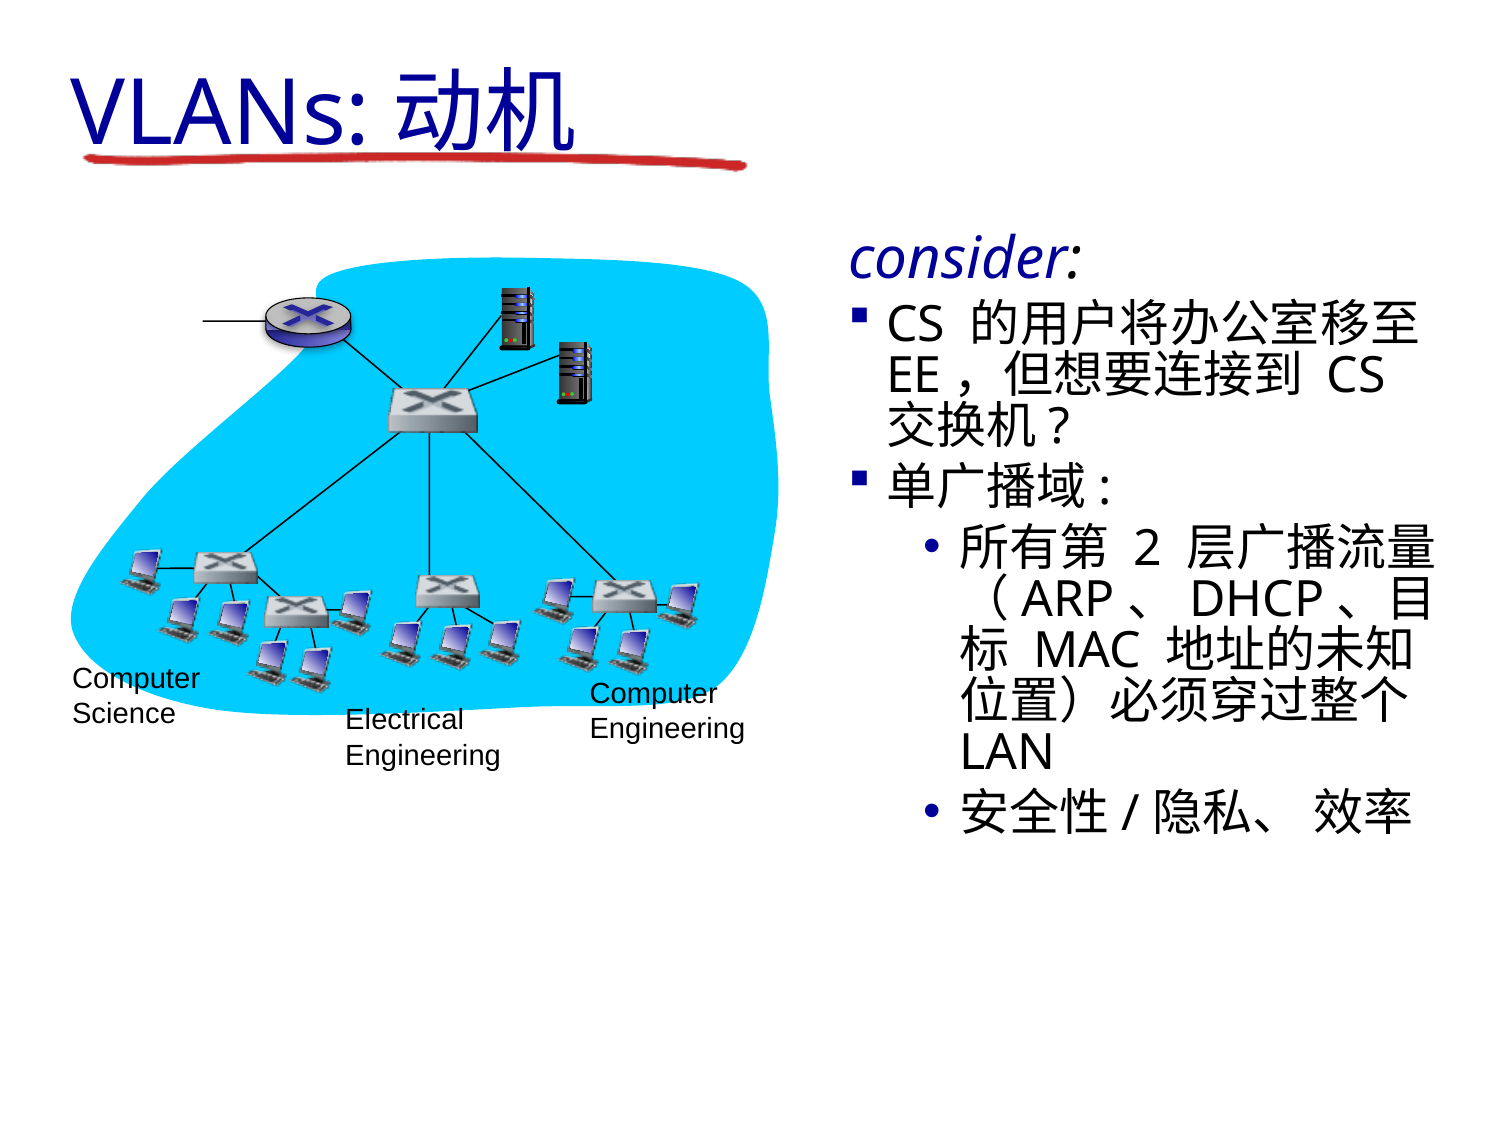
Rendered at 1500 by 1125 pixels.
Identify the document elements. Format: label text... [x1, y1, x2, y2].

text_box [147, 595, 202, 648]
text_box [279, 645, 334, 697]
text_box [546, 623, 602, 676]
title VLANs:动机 [55, 14, 1331, 202]
picture [265, 597, 319, 627]
text_box [224, 659, 330, 716]
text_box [468, 618, 523, 670]
picture [79, 148, 756, 178]
text_box [337, 636, 574, 708]
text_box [369, 618, 424, 671]
text_box Computer Engineering [574, 667, 761, 753]
text_box Computer Science [57, 652, 224, 737]
picture [416, 576, 479, 607]
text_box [108, 547, 164, 599]
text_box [596, 627, 652, 679]
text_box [419, 622, 474, 674]
picture [389, 389, 477, 432]
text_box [319, 588, 374, 640]
picture [194, 553, 257, 583]
text_box Electrical Engineering [330, 693, 517, 779]
list consider: CS 的用户将办公室移至 EE，但想要连接到 CS 交换机? 单广播域: 所有第 2 层广播流量（ARP、DHCP、目标 MAC 地址的未知位置）必须穿过整个 LAN 安全性/隐私、 效率 [833, 223, 1475, 863]
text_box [646, 581, 701, 634]
text_box [70, 257, 779, 667]
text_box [197, 598, 252, 651]
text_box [522, 576, 577, 629]
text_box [265, 297, 352, 348]
picture [593, 581, 646, 612]
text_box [500, 287, 536, 350]
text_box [557, 342, 593, 404]
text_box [235, 638, 291, 690]
